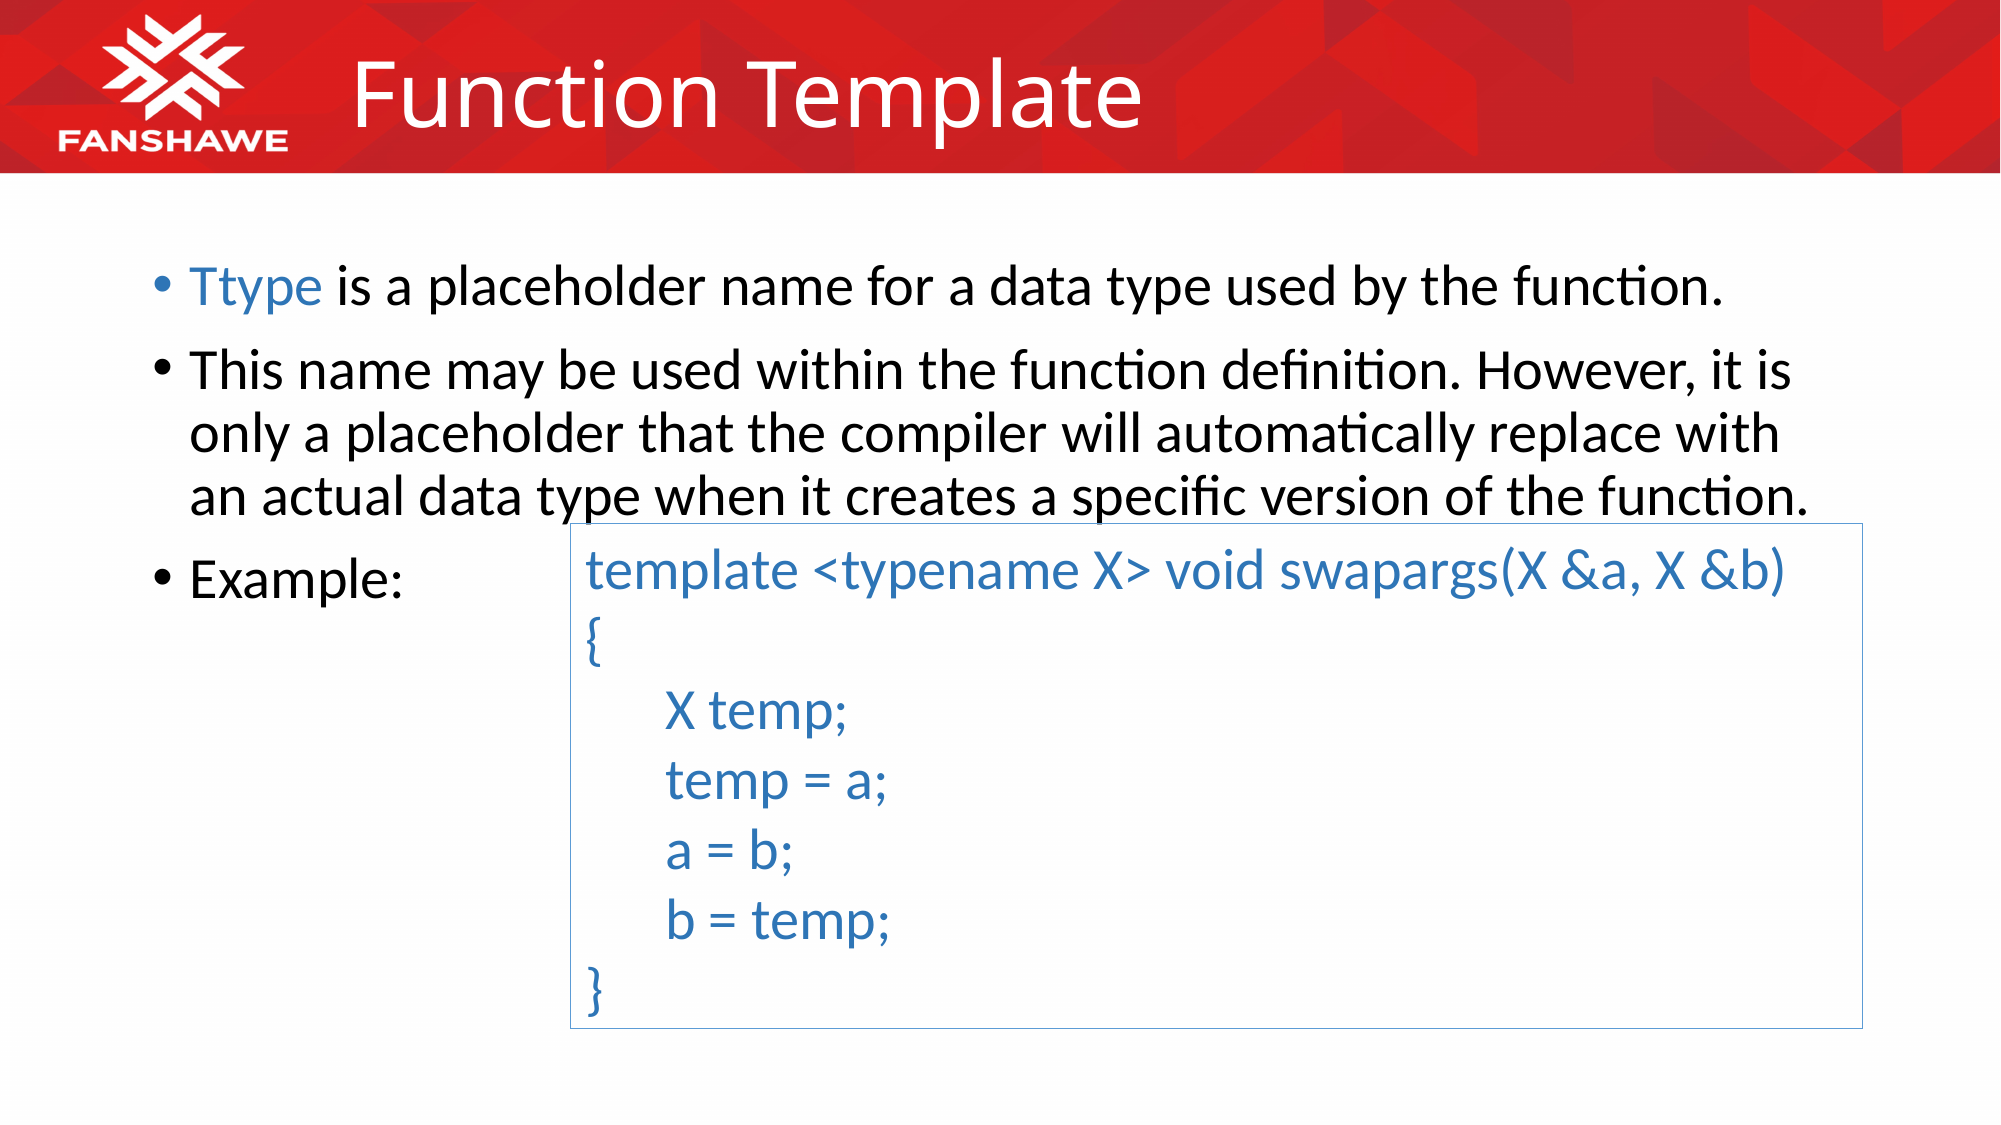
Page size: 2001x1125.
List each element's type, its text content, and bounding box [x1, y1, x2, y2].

title Function Template [334, 29, 1928, 167]
text_box template <typename X> void swapargs(X &a, X &b) { X temp; temp = a; a = b; b = temp; } [570, 523, 1863, 1029]
list Ttype is a placeholder name for a data type used by the function. This name may be used within the function definition. However, it is only a placeholder that the compiler will automatically replace with an actual data type when it creates a specific version of the function. Example: [137, 247, 1863, 625]
picture [0, 0, 2001, 1125]
